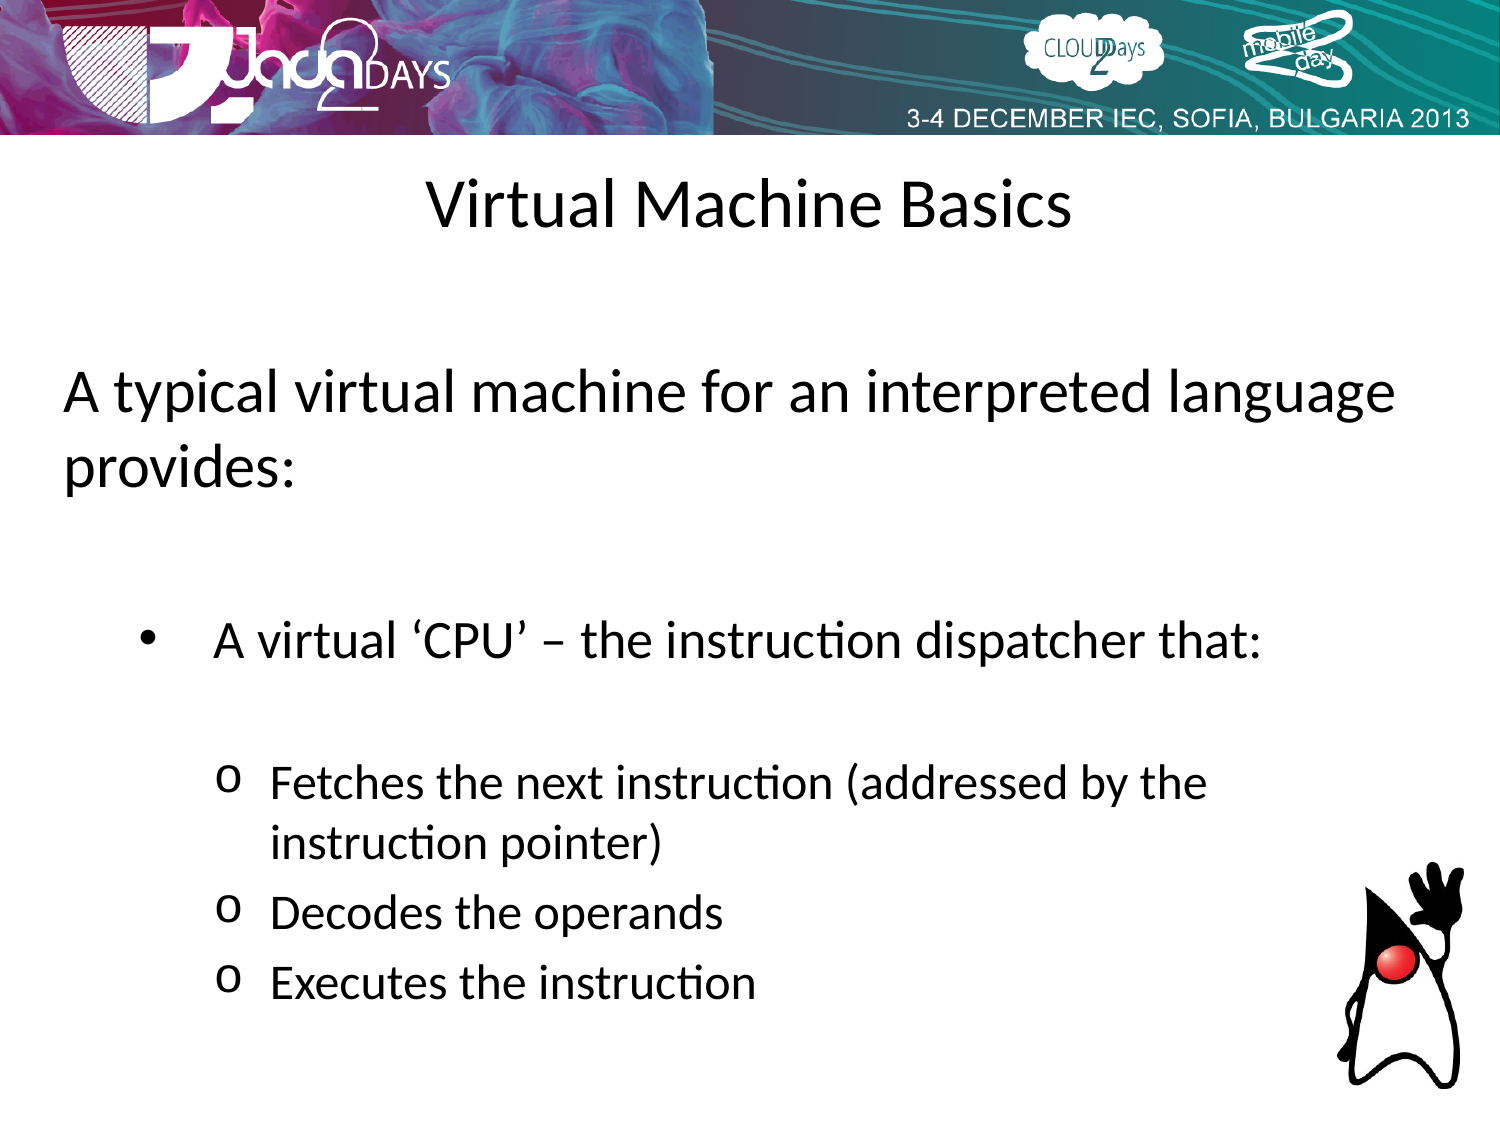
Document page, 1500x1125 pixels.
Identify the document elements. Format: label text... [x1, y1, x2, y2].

text_box Virtual Machine Basics [50, 149, 1450, 250]
picture [0, 0, 1500, 135]
text_box A typical virtual machine for an interpreted language provides: A virtual ‘CPU’ – the instruction dispatcher that: Fetches the next instruction (addressed by the instruction pointer) Decodes the operands Executes the instruction [48, 249, 1446, 1100]
text_box [50, 74, 1450, 149]
picture [1446, 862, 1464, 1089]
